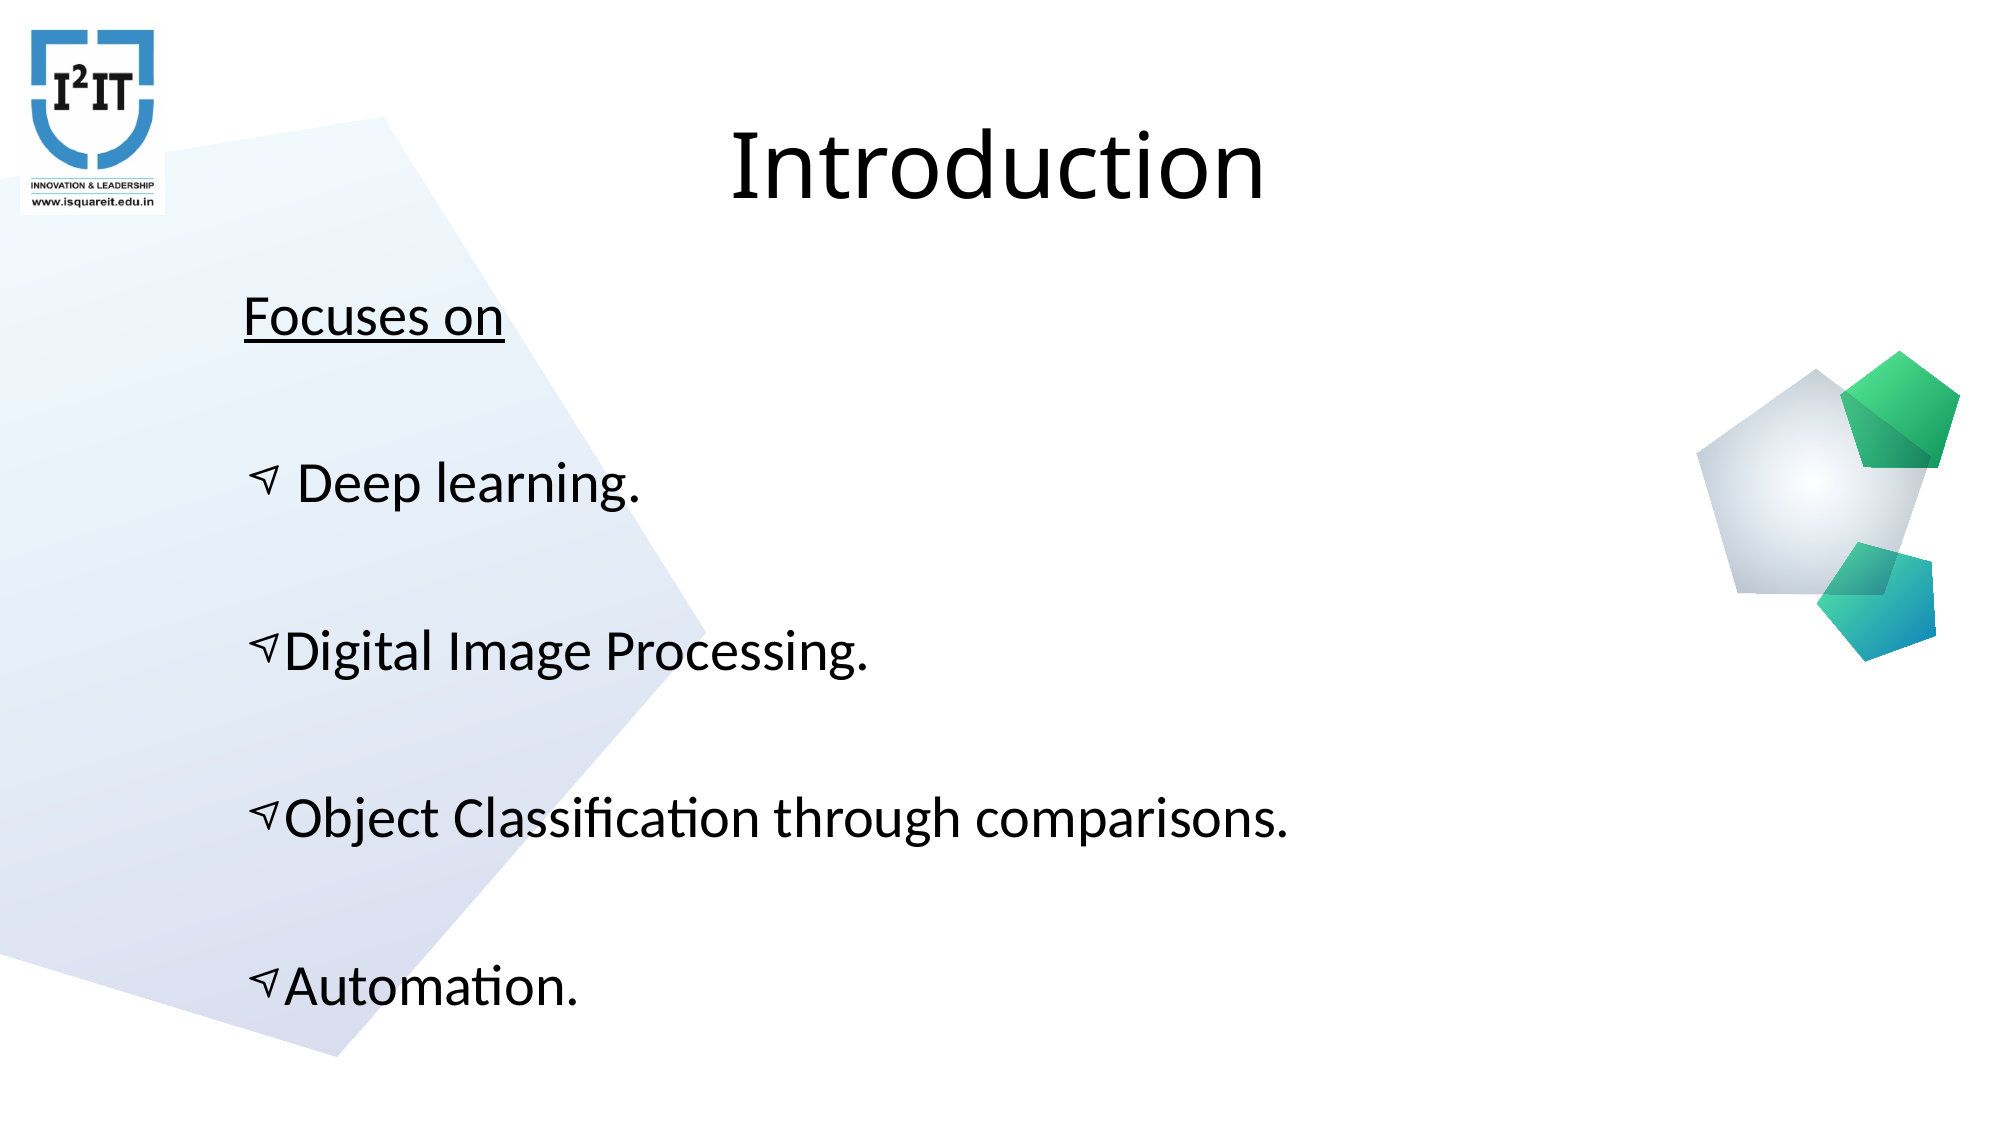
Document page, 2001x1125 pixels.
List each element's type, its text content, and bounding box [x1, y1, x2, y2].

text_box [1695, 367, 1932, 596]
picture [243, 459, 285, 501]
picture [243, 962, 285, 1004]
text_box [1863, 552, 1937, 663]
picture [243, 795, 285, 836]
list Focuses on Deep learning. Digital Image Processing. Object Classification through comparisons. Automation. [228, 277, 1863, 992]
text_box [1846, 349, 1961, 469]
text_box [0, 115, 484, 1058]
picture [243, 627, 285, 669]
picture [20, 22, 165, 215]
title Introduction [165, 59, 1863, 277]
